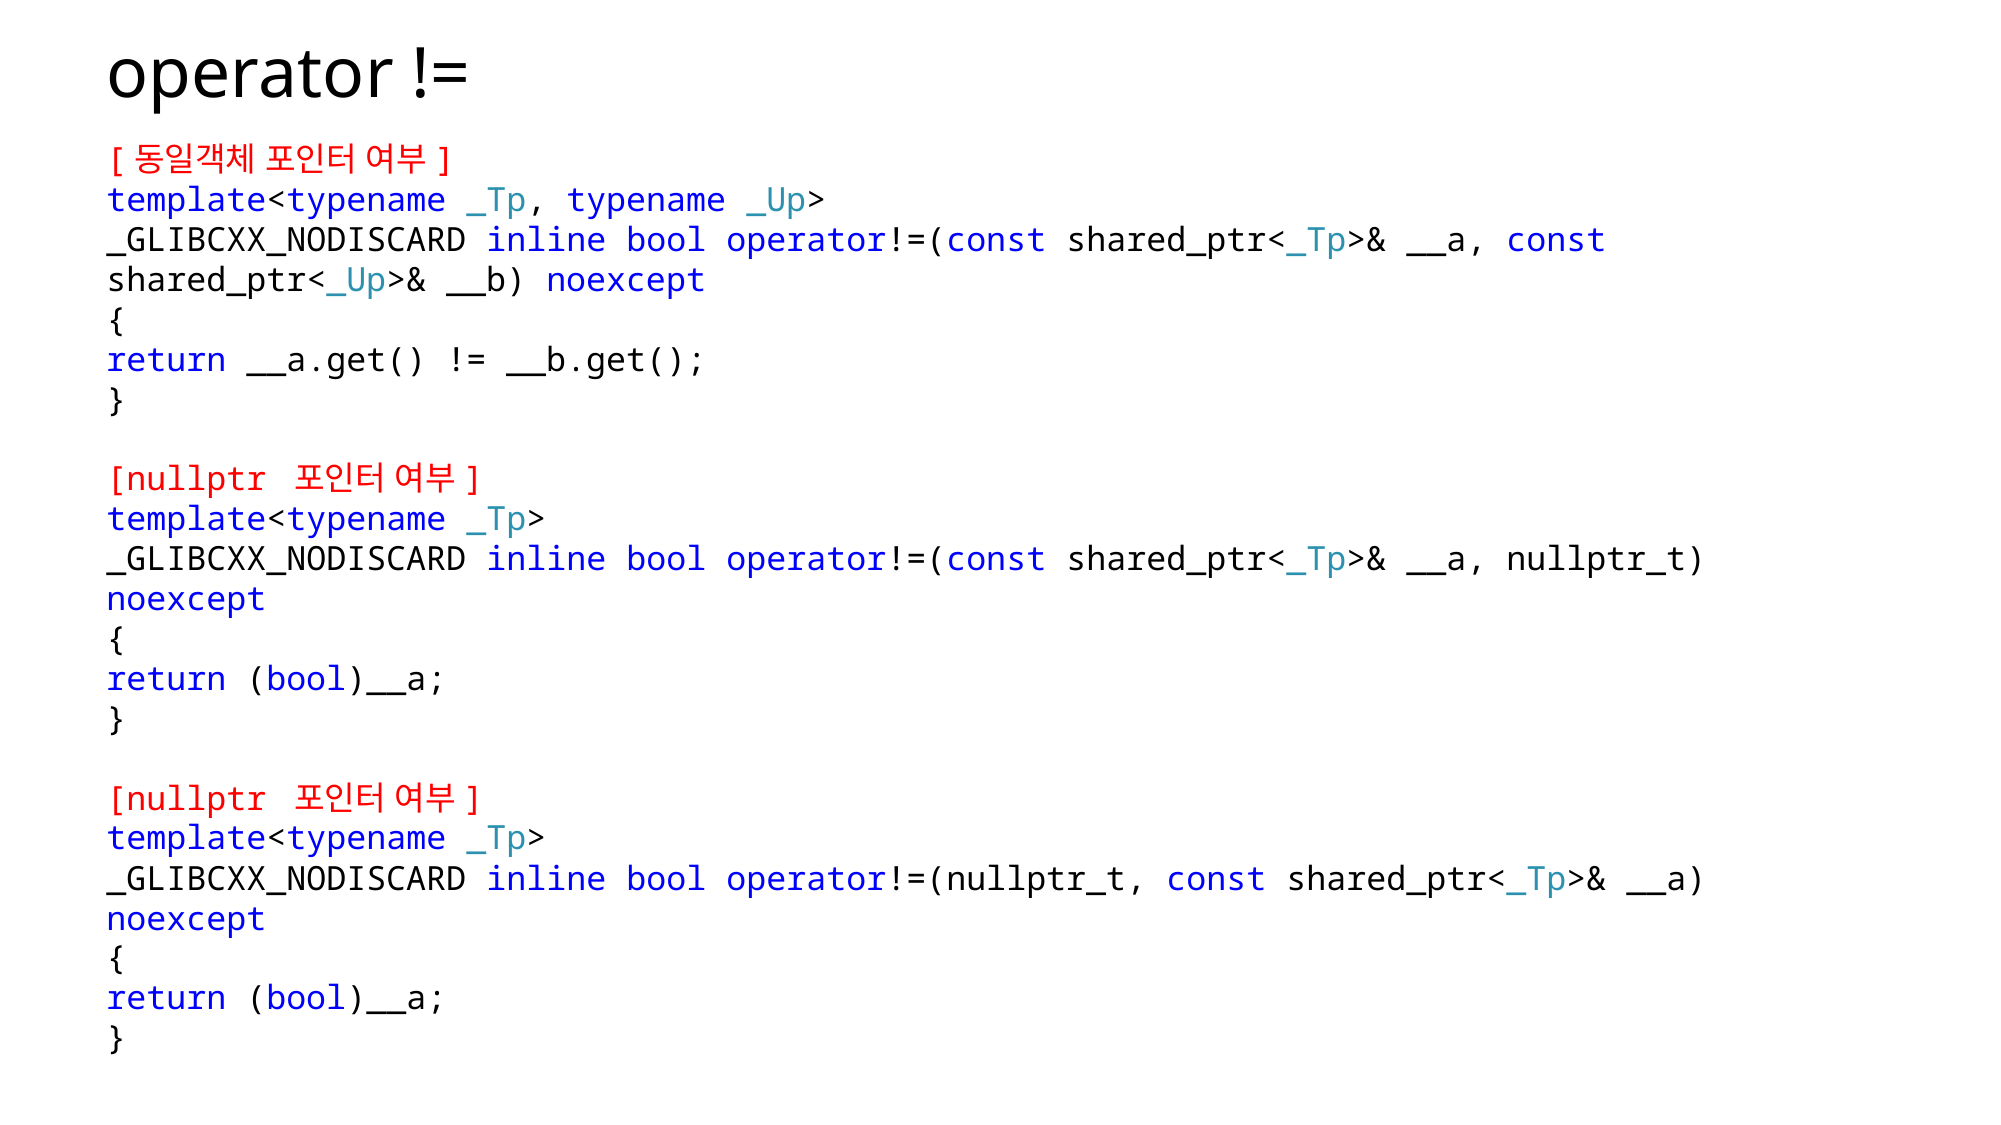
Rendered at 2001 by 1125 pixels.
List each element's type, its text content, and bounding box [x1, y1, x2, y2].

title operator != [91, 29, 1817, 121]
text_box [동일객체 포인터 여부] template<typename _Tp, typename _Up> _GLIBCXX_NODISCARD inline bool operator!=(const shared_ptr<_Tp>& __a, const shared_ptr<_Up>& __b) noexcept { return __a.get() != __b.get(); } [nullptr 포인터 여부] template<typename _Tp> _GLIBCXX_NODISCARD inline bool operator!=(const shared_ptr<_Tp>& __a, nullptr_t) noexcept { return (bool)__a; } [nullptr 포인터 여부] template<typename _Tp> _GLIBCXX_NODISCARD inline bool operator!=(nullptr_t, const shared_ptr<_Tp>& __a) noexcept { return (bool)__a; } [91, 130, 1817, 1064]
